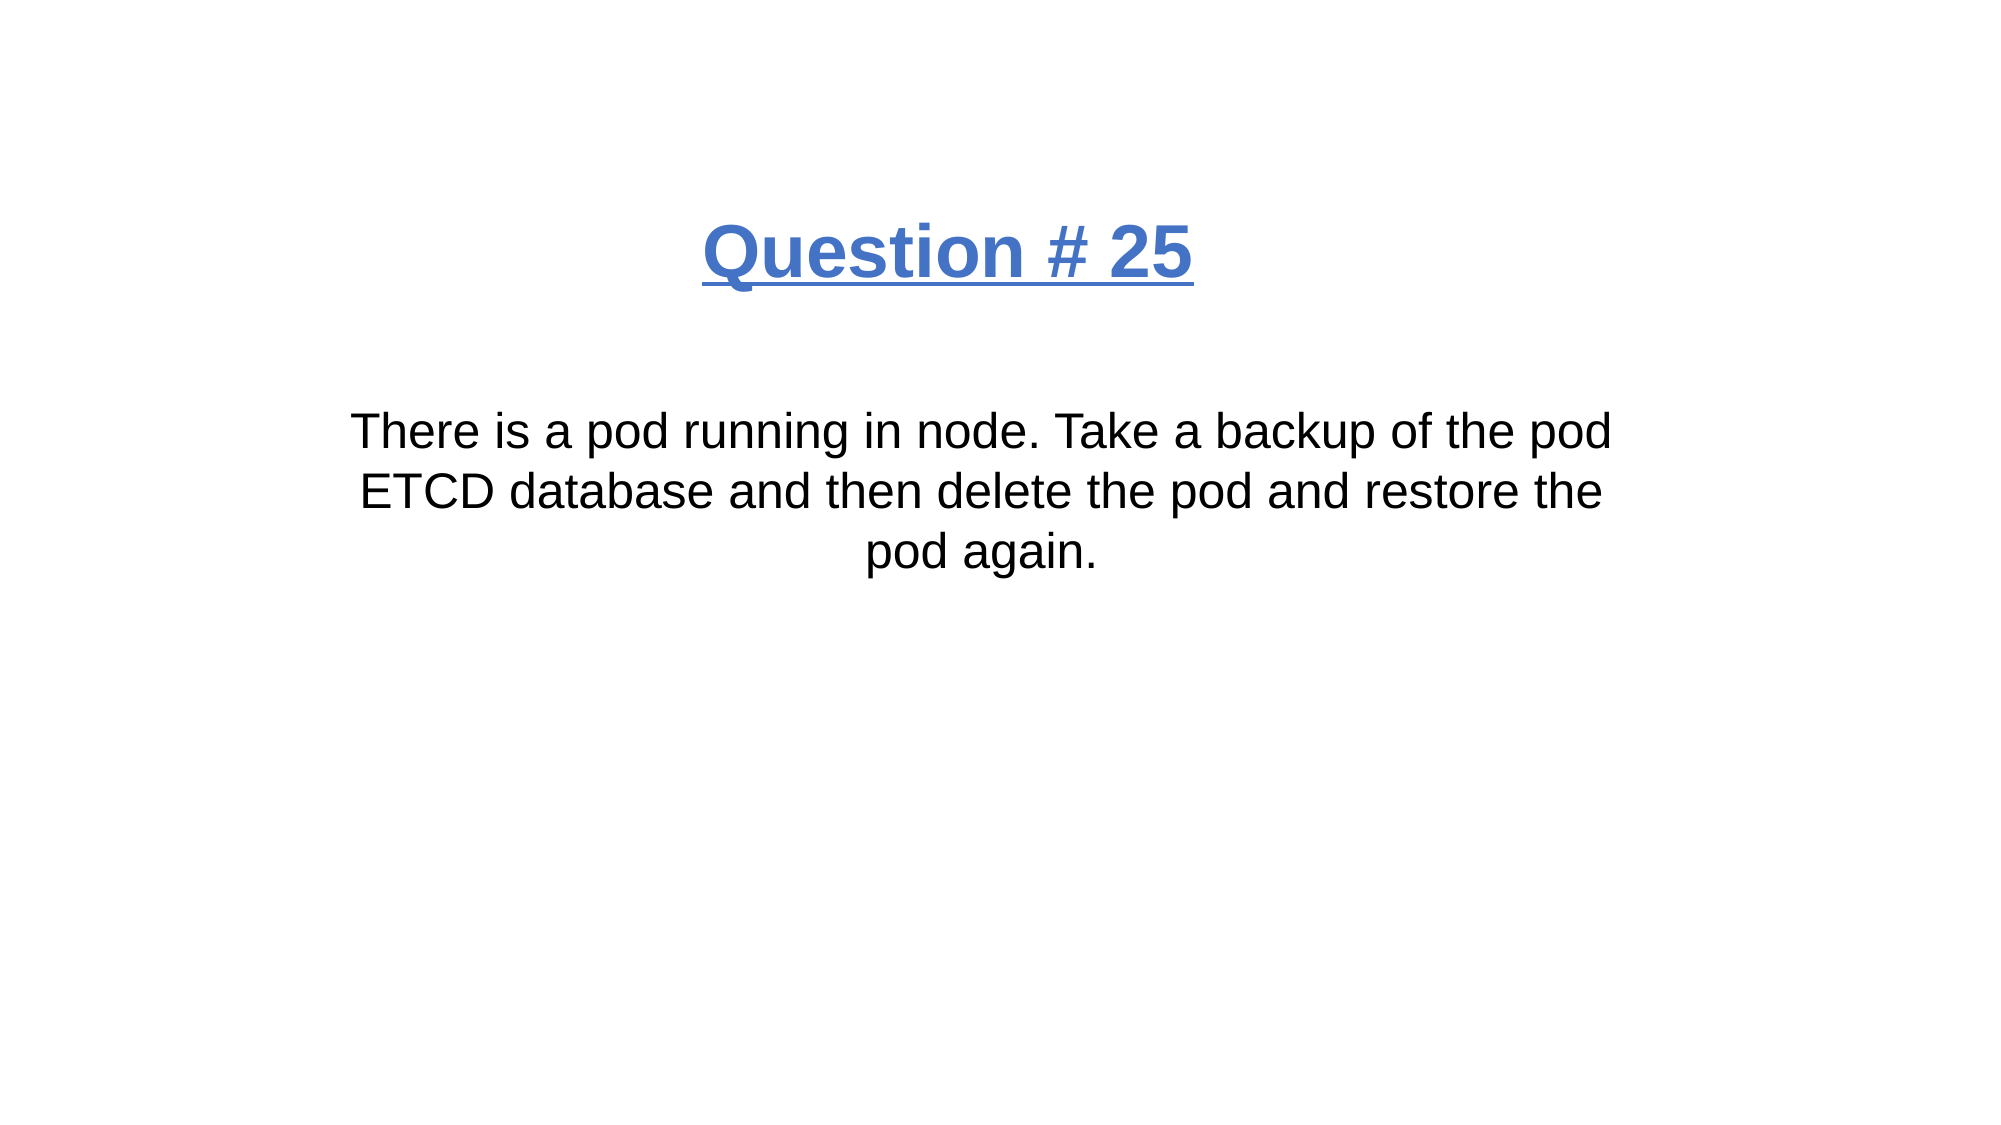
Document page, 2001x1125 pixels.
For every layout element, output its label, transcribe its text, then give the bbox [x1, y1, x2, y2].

text_box Question # 25 [620, 195, 1276, 301]
text_box There is a pod running in node. Take a backup of the pod ETCD database and then delete the pod and restore the pod again. [316, 391, 1647, 647]
